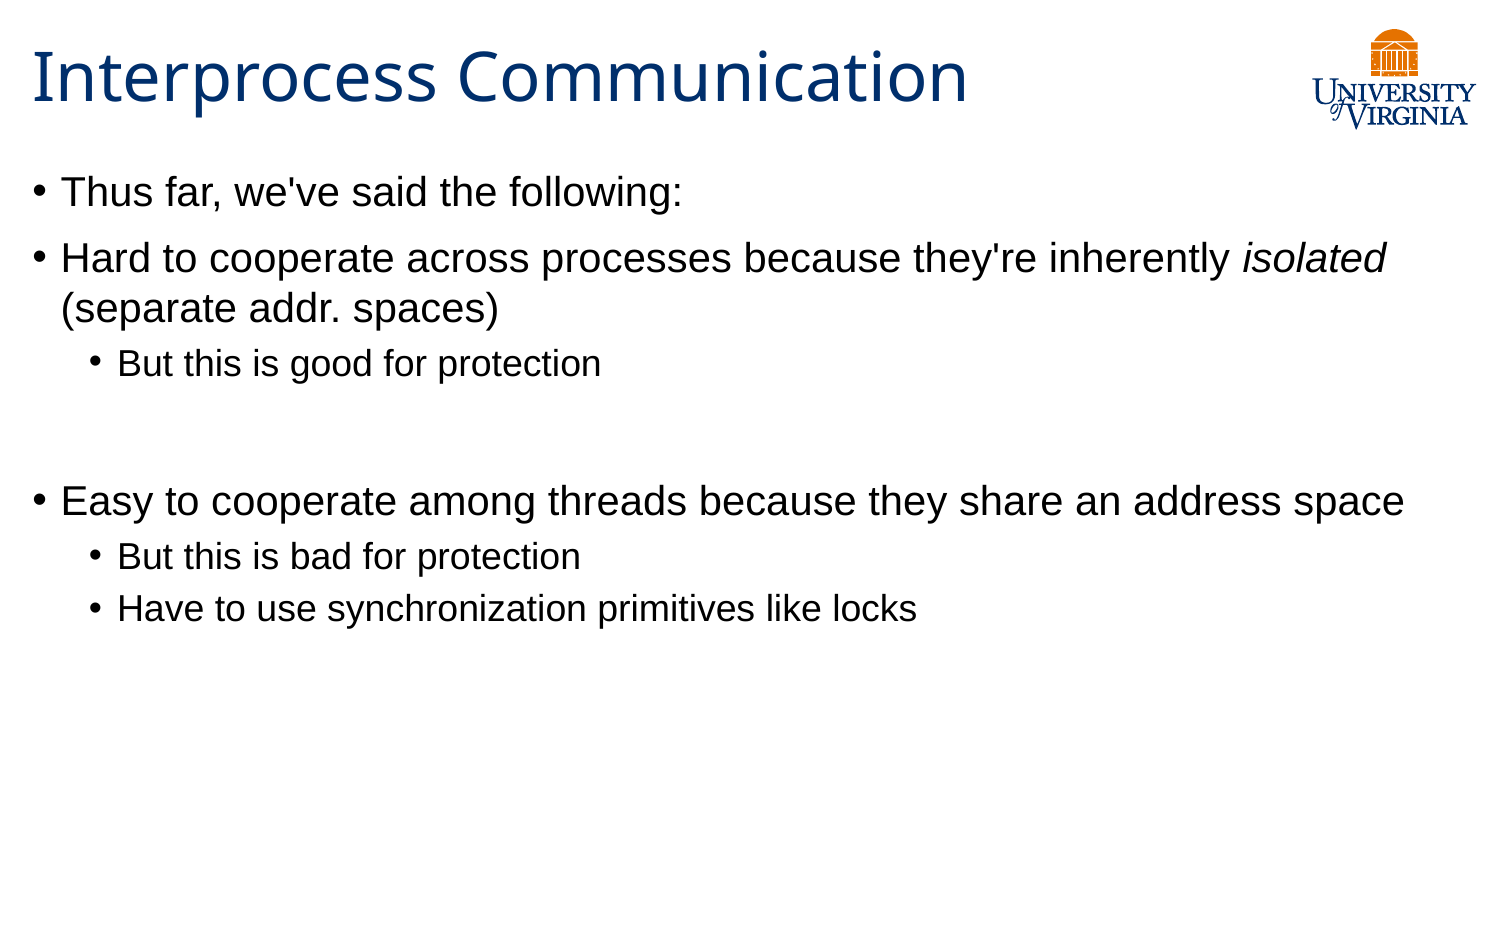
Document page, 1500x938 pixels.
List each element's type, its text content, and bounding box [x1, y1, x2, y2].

list Thus far, we've said the following: Hard to cooperate across processes because they're inherently isolated (separate addr. spaces) But this is good for protection Easy to cooperate among threads because they share an address space But this is bad for protection Have to use synchronization primitives like locks [17, 157, 1483, 845]
title Interprocess Communication [17, 14, 1297, 145]
